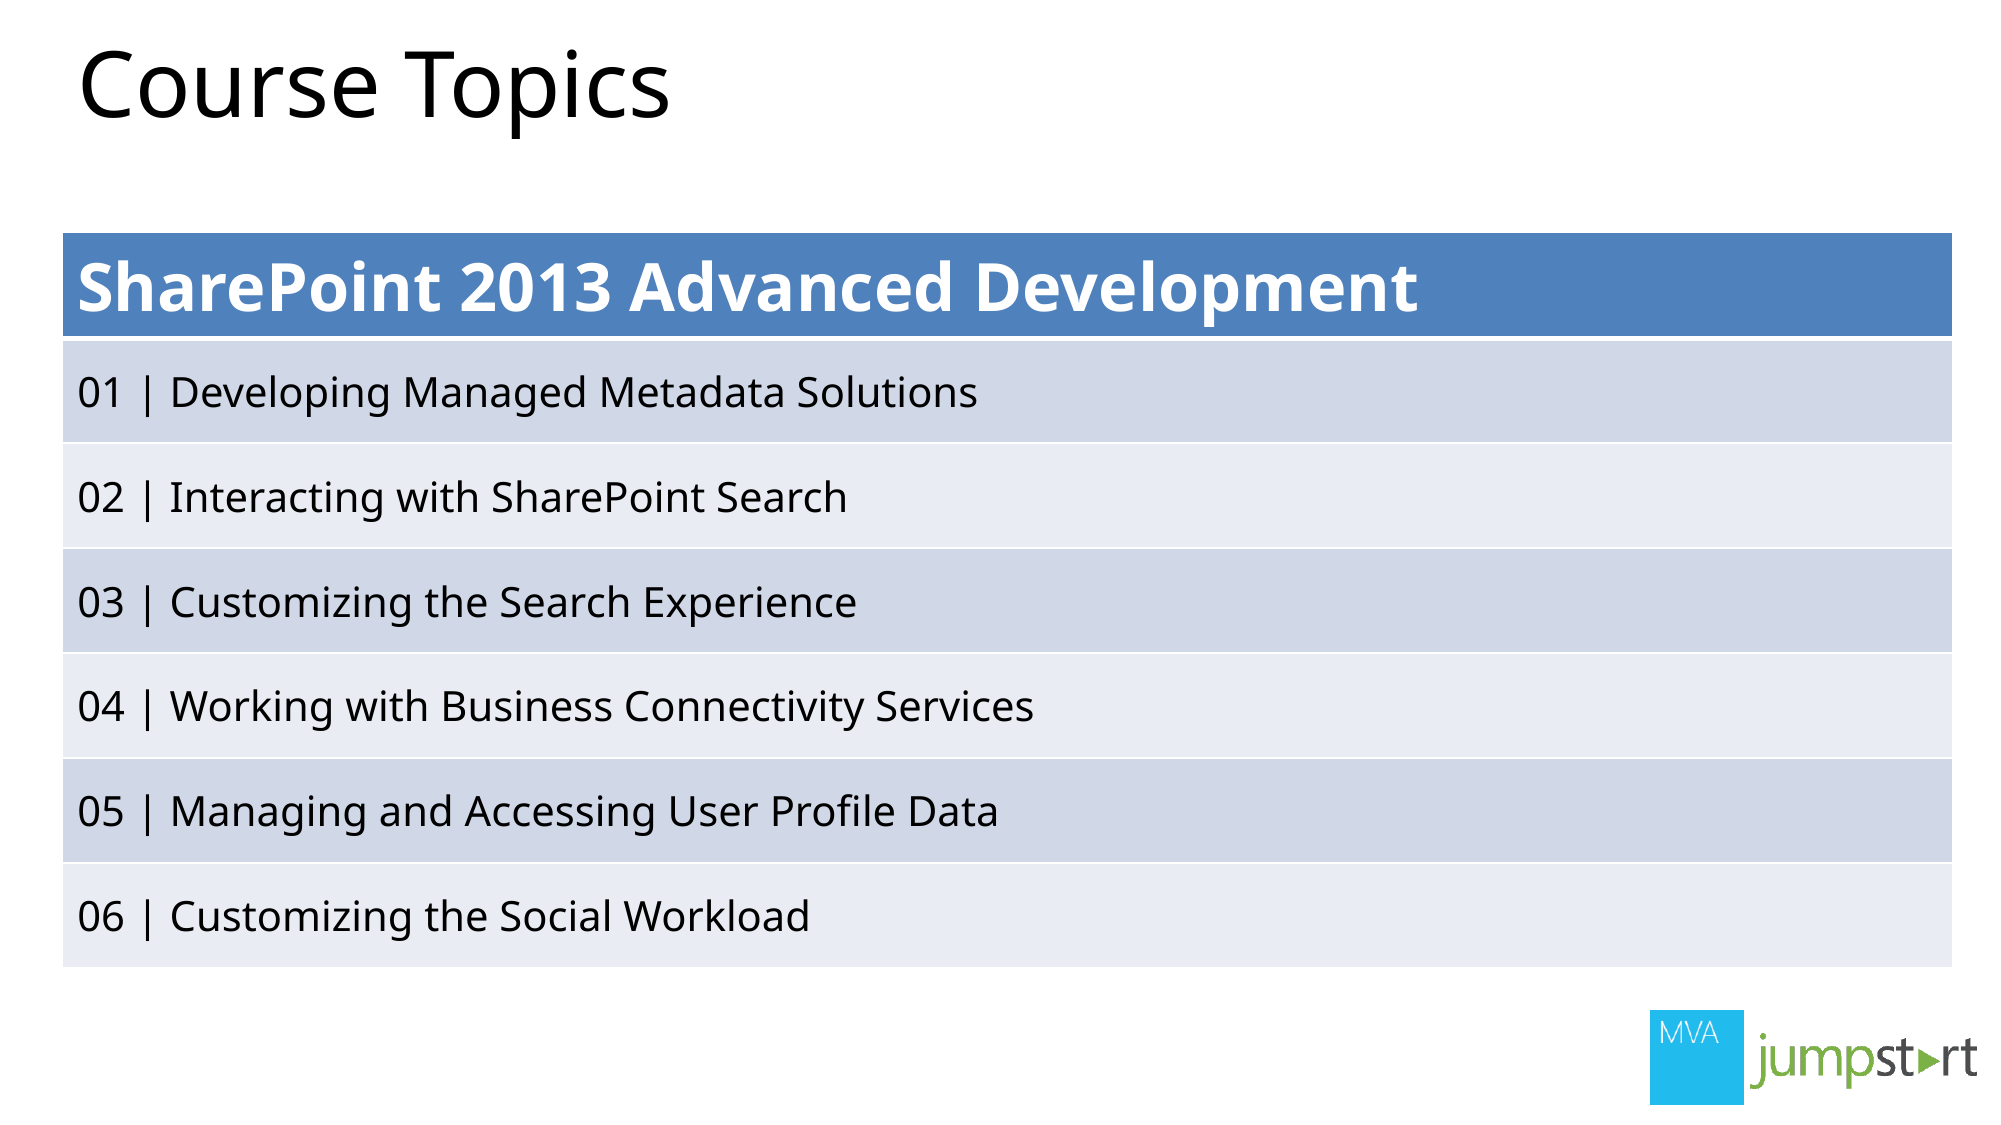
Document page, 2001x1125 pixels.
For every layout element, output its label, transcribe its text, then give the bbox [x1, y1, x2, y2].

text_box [1649, 1010, 1977, 1105]
table_cell 02 | Interacting with SharePoint Search [63, 444, 1952, 547]
table_cell 03 | Customizing the Search Experience [63, 549, 1952, 652]
table_cell 01 | Developing Managed Metadata Solutions [63, 341, 1952, 442]
table_cell 05 | Managing and Accessing User Profile Data [63, 759, 1952, 862]
table_header SharePoint 2013 Advanced Development [63, 233, 1952, 336]
table_cell 06 | Customizing the Social Workload [63, 864, 1952, 967]
table_cell 04 | Working with Business Connectivity Services [63, 654, 1952, 757]
title Course Topics [62, 29, 1953, 205]
